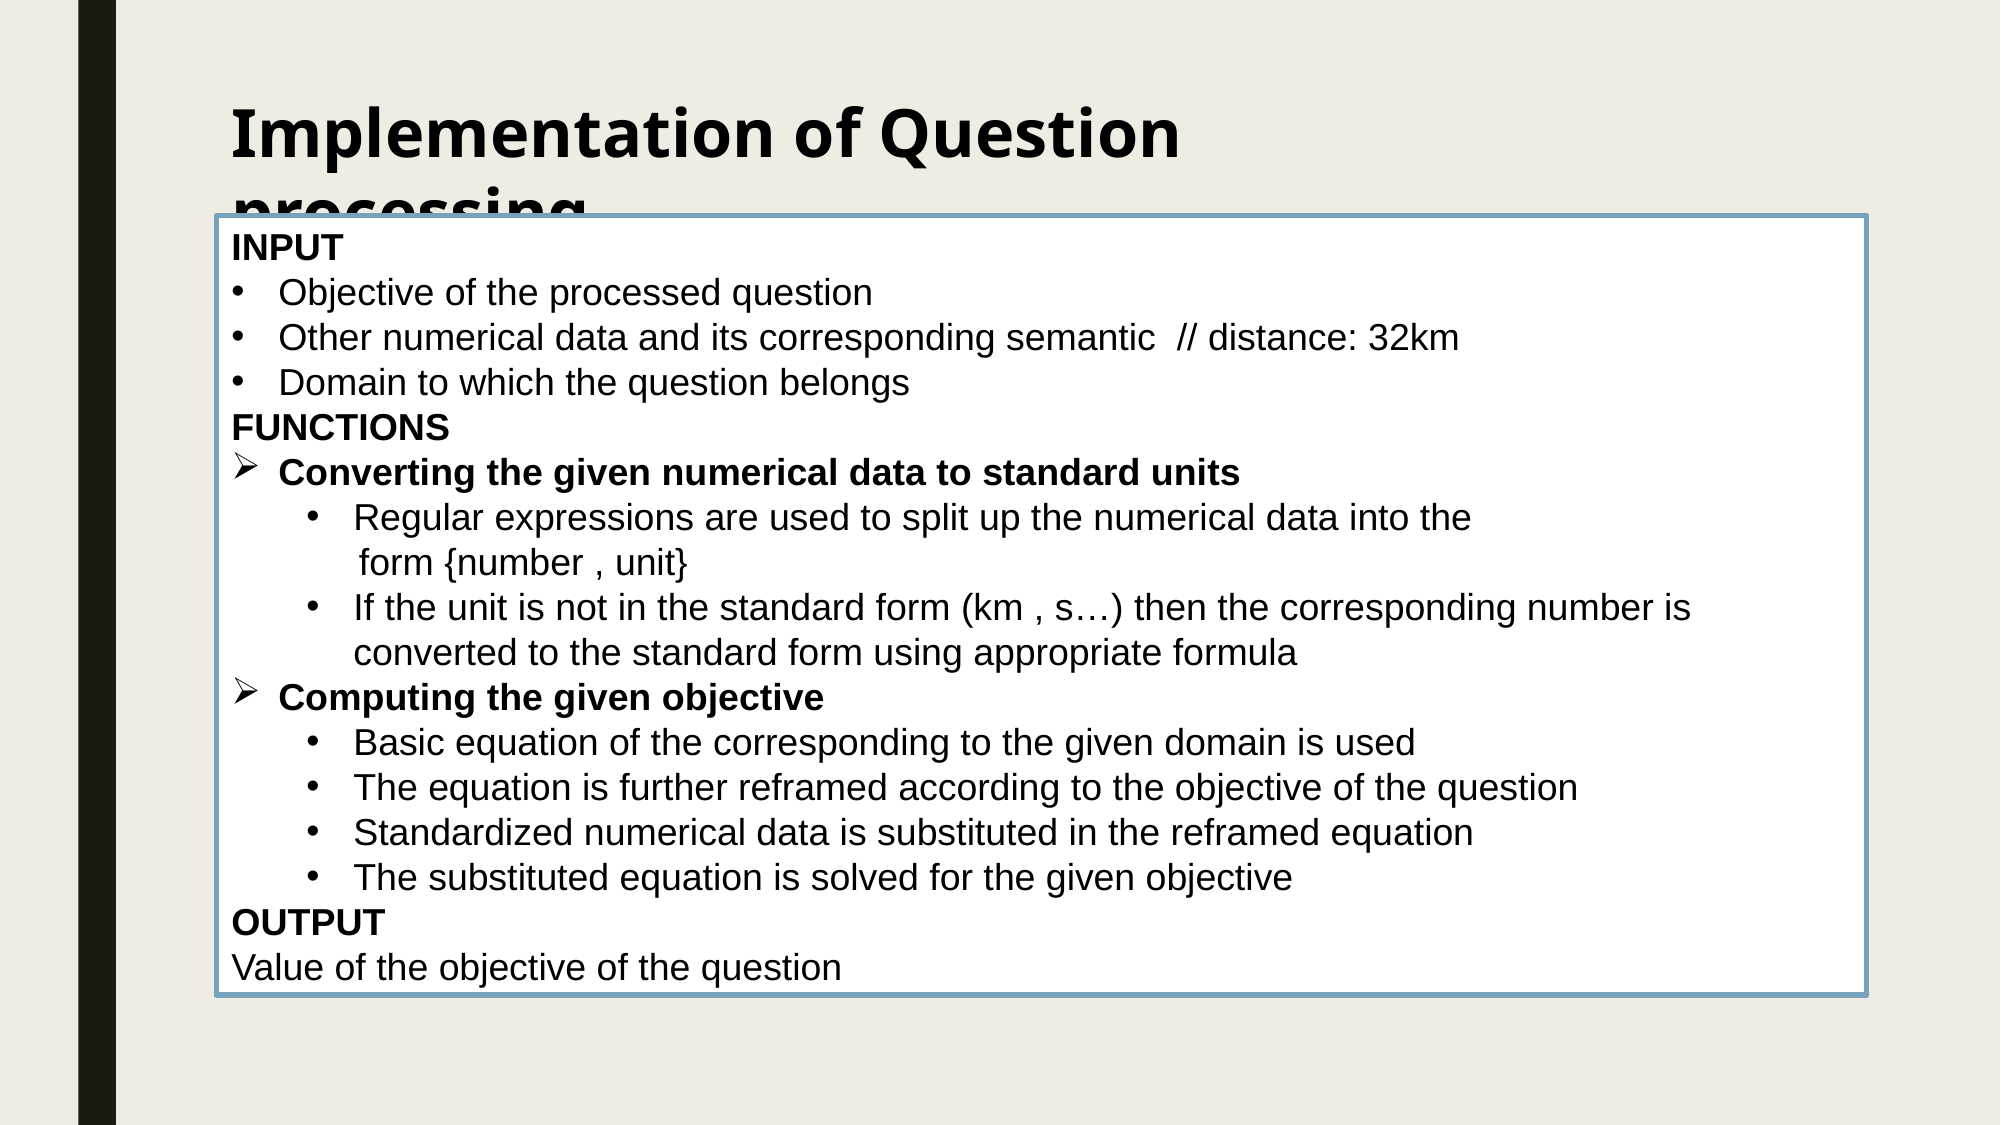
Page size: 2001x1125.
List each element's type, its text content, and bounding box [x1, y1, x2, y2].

text_box Implementation of Question processing [216, 83, 1467, 213]
text_box INPUT Objective of the processed question Other numerical data and its corresponding semantic // distance: 32km Domain to which the question belongs FUNCTIONS Converting the given numerical data to standard units Regular expressions are used to split up the numerical data into the form {number , unit} If the unit is not in the standard form (km , s…) then the corresponding number is converted to the standard form using appropriate formula Computing the given objective Basic equation of the corresponding to the given domain is used The equation is further reframed according to the objective of the question Standardized numerical data is substituted in the reframed equation The substituted equation is solved for the given objective OUTPUT Value of the objective of the question [214, 213, 1869, 998]
